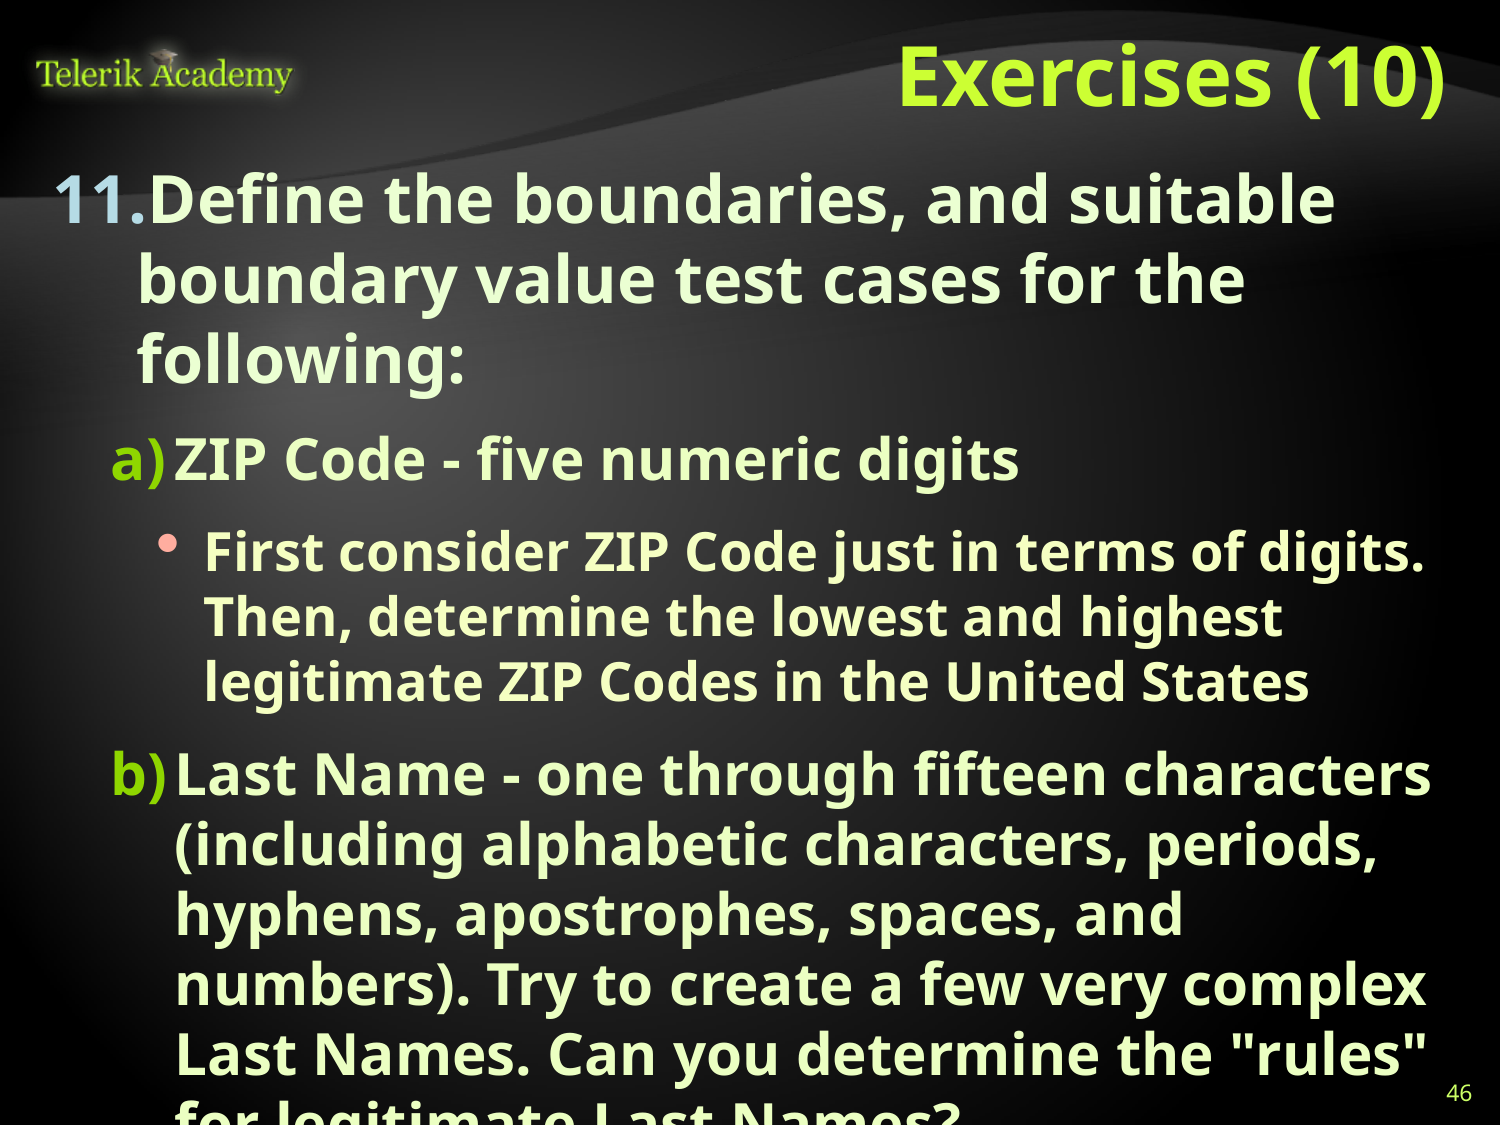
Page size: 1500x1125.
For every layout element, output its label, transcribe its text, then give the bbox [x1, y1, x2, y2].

slide_number 46 [1412, 1074, 1488, 1113]
picture [0, 0, 1500, 1125]
list Define the boundaries, and suitable boundary value test cases for the following: ZIP Code - five numeric digits First consider ZIP Code just in terms of digits. Then, determine the lowest and highest legitimate ZIP Codes in the United States Last Name - one through fifteen characters (including alphabetic characters, periods, hyphens, apostrophes, spaces, and numbers). Try to create a few very complex Last Names. Can you determine the "rules" for legitimate Last Names? [37, 149, 1463, 1100]
title Exercises (10) [300, 12, 1463, 149]
